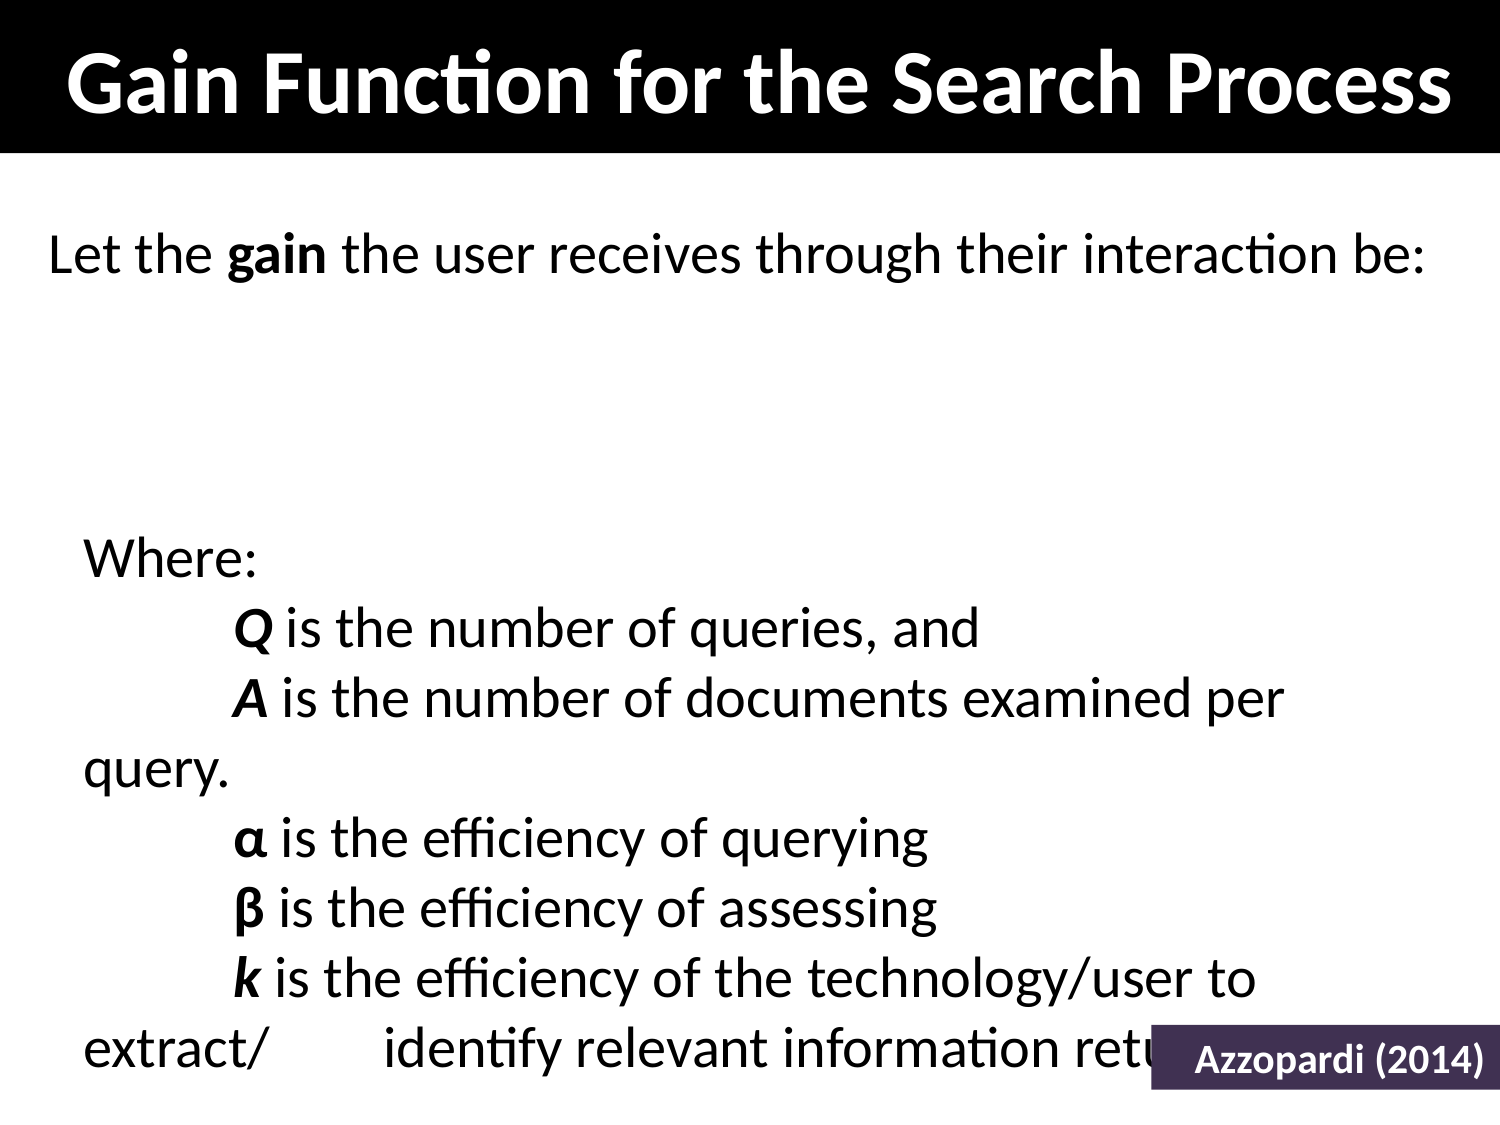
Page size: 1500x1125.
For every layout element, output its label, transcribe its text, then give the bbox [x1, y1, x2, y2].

text_box Azzopardi (2014) [1151, 1024, 1500, 1090]
text_box Where: Q is the number of queries, and A is the number of documents examined per query. α is the efficiency of querying β is the efficiency of assessing k is the efficiency of the technology/user to extract/ identify relevant information returned [68, 511, 1413, 1087]
text_box Let the gain the user receives through their interaction be: [34, 207, 1466, 293]
title Gain Function for the Search Process [0, 0, 1500, 154]
